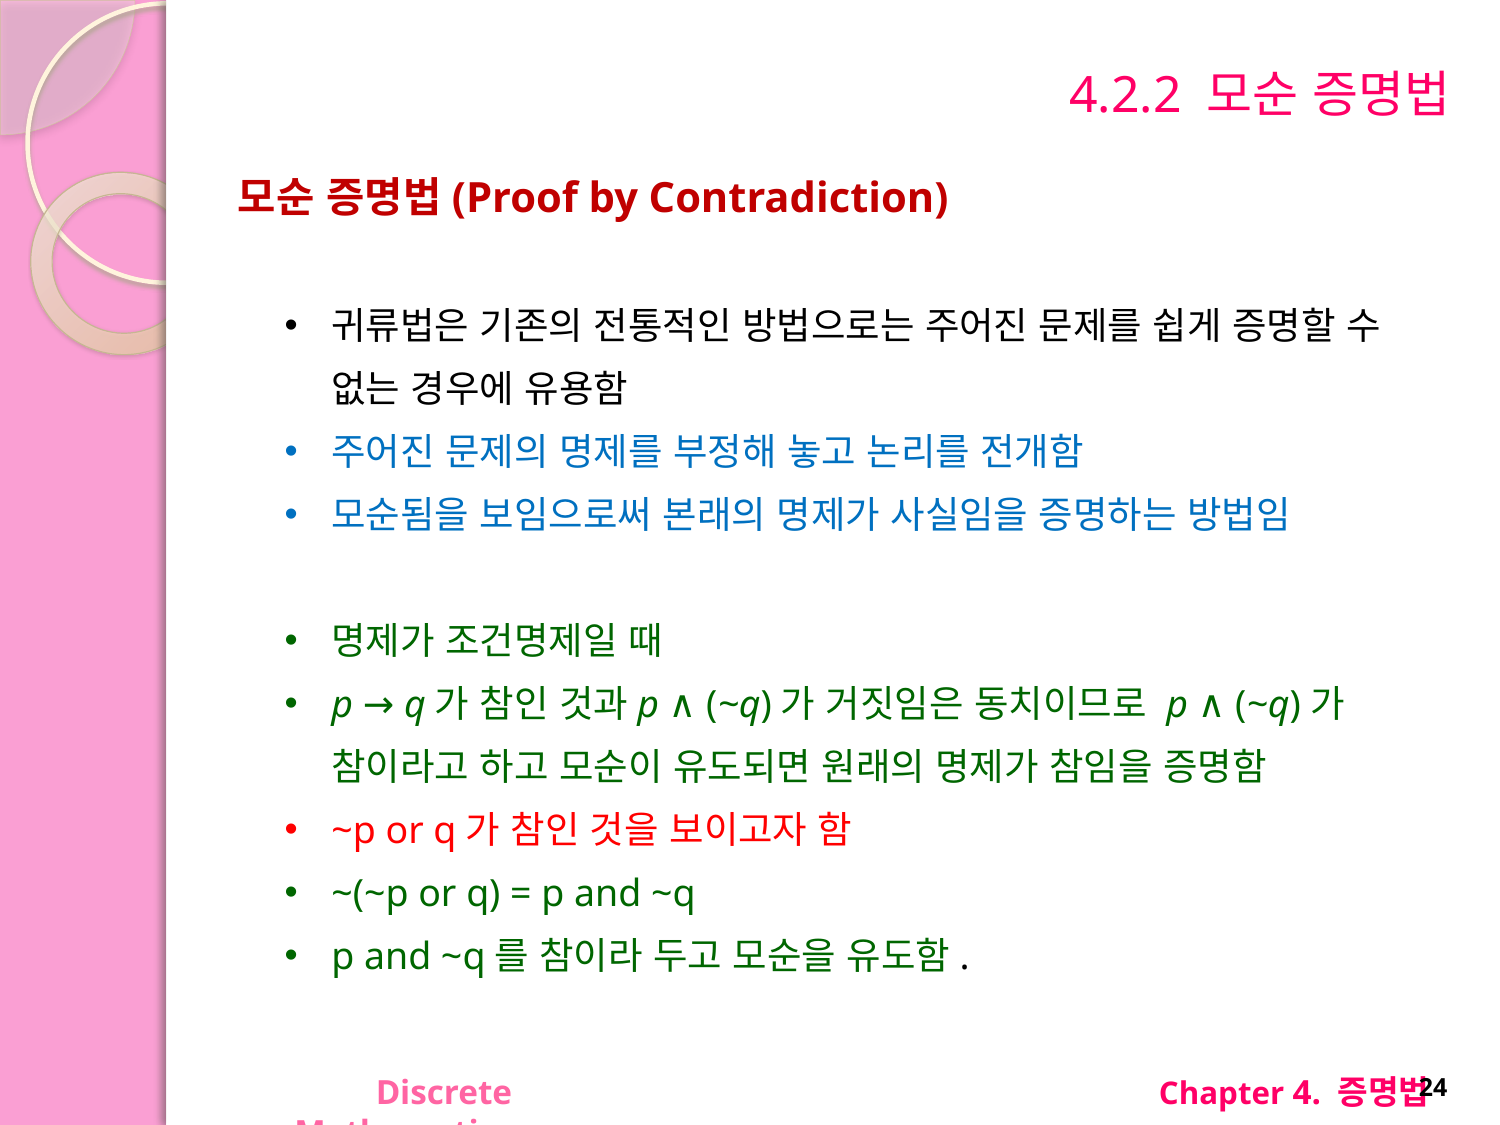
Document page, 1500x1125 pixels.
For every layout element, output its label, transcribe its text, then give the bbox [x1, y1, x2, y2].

text_box 모순 증명법(Proof by Contradiction) 귀류법은 기존의 전통적인 방법으로는 주어진 문제를 쉽게 증명할 수 없는 경우에 유용함 주어진 문제의 명제를 부정해 놓고 논리를 전개함 모순됨을 보임으로써 본래의 명제가 사실임을 증명하는 방법임 명제가 조건명제일 때 p → q가 참인 것과p ∧ (~q)가 거짓임은 동치이므로 p ∧ (~q)가 참이라고 하고 모순이 유도되면 원래의 명제가 참임을 증명함 ~p or q가 참인 것을 보이고자 함 ~(~p or q) = p and ~q p and ~q를 참이라 두고 모순을 유도함. [222, 150, 1464, 1111]
title 4.2.2 모순 증명법 [235, 45, 1466, 141]
text_box Chapter 4. 증명법 [1144, 1063, 1500, 1119]
slide_number 24 [1382, 1071, 1484, 1114]
text_box Discrete Mathematics [172, 1063, 528, 1125]
